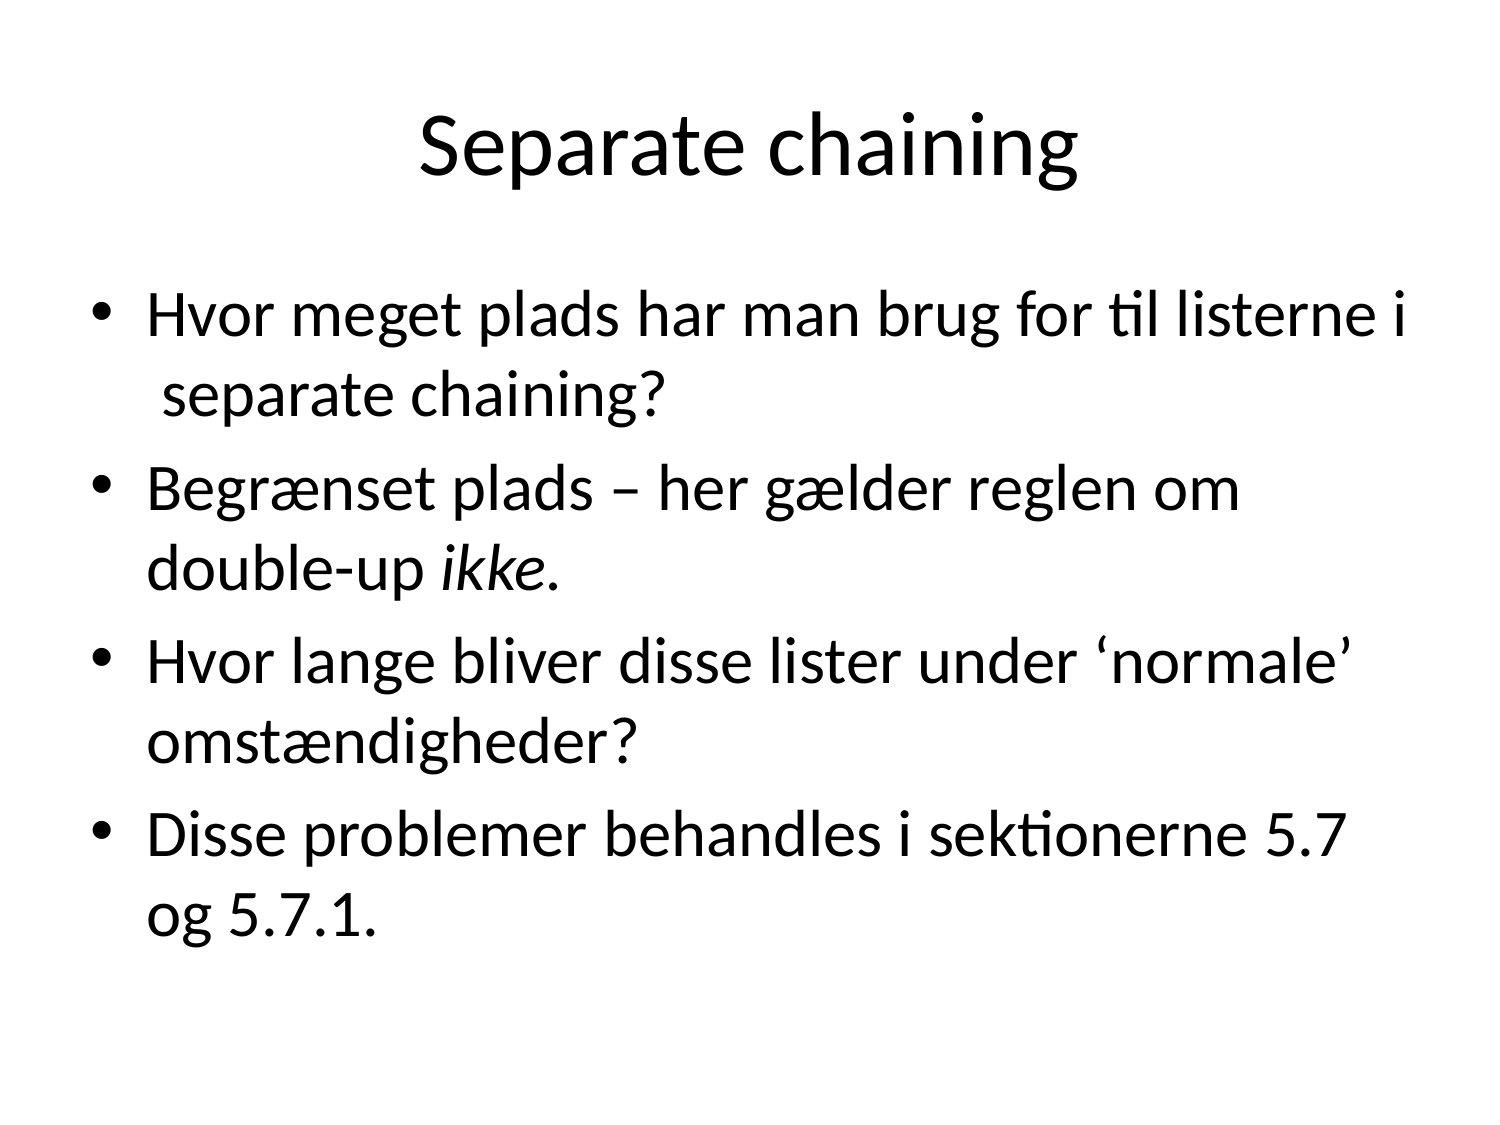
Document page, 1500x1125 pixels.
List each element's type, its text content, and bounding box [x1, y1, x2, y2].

list Hvor meget plads har man brug for til listerne i separate chaining? Begrænset plads – her gælder reglen om double-up ikke. Hvor lange bliver disse lister under ‘normale’ omstændigheder? Disse problemer behandles i sektionerne 5.7 og 5.7.1. [75, 262, 1425, 1005]
title Separate chaining [75, 45, 1425, 233]
